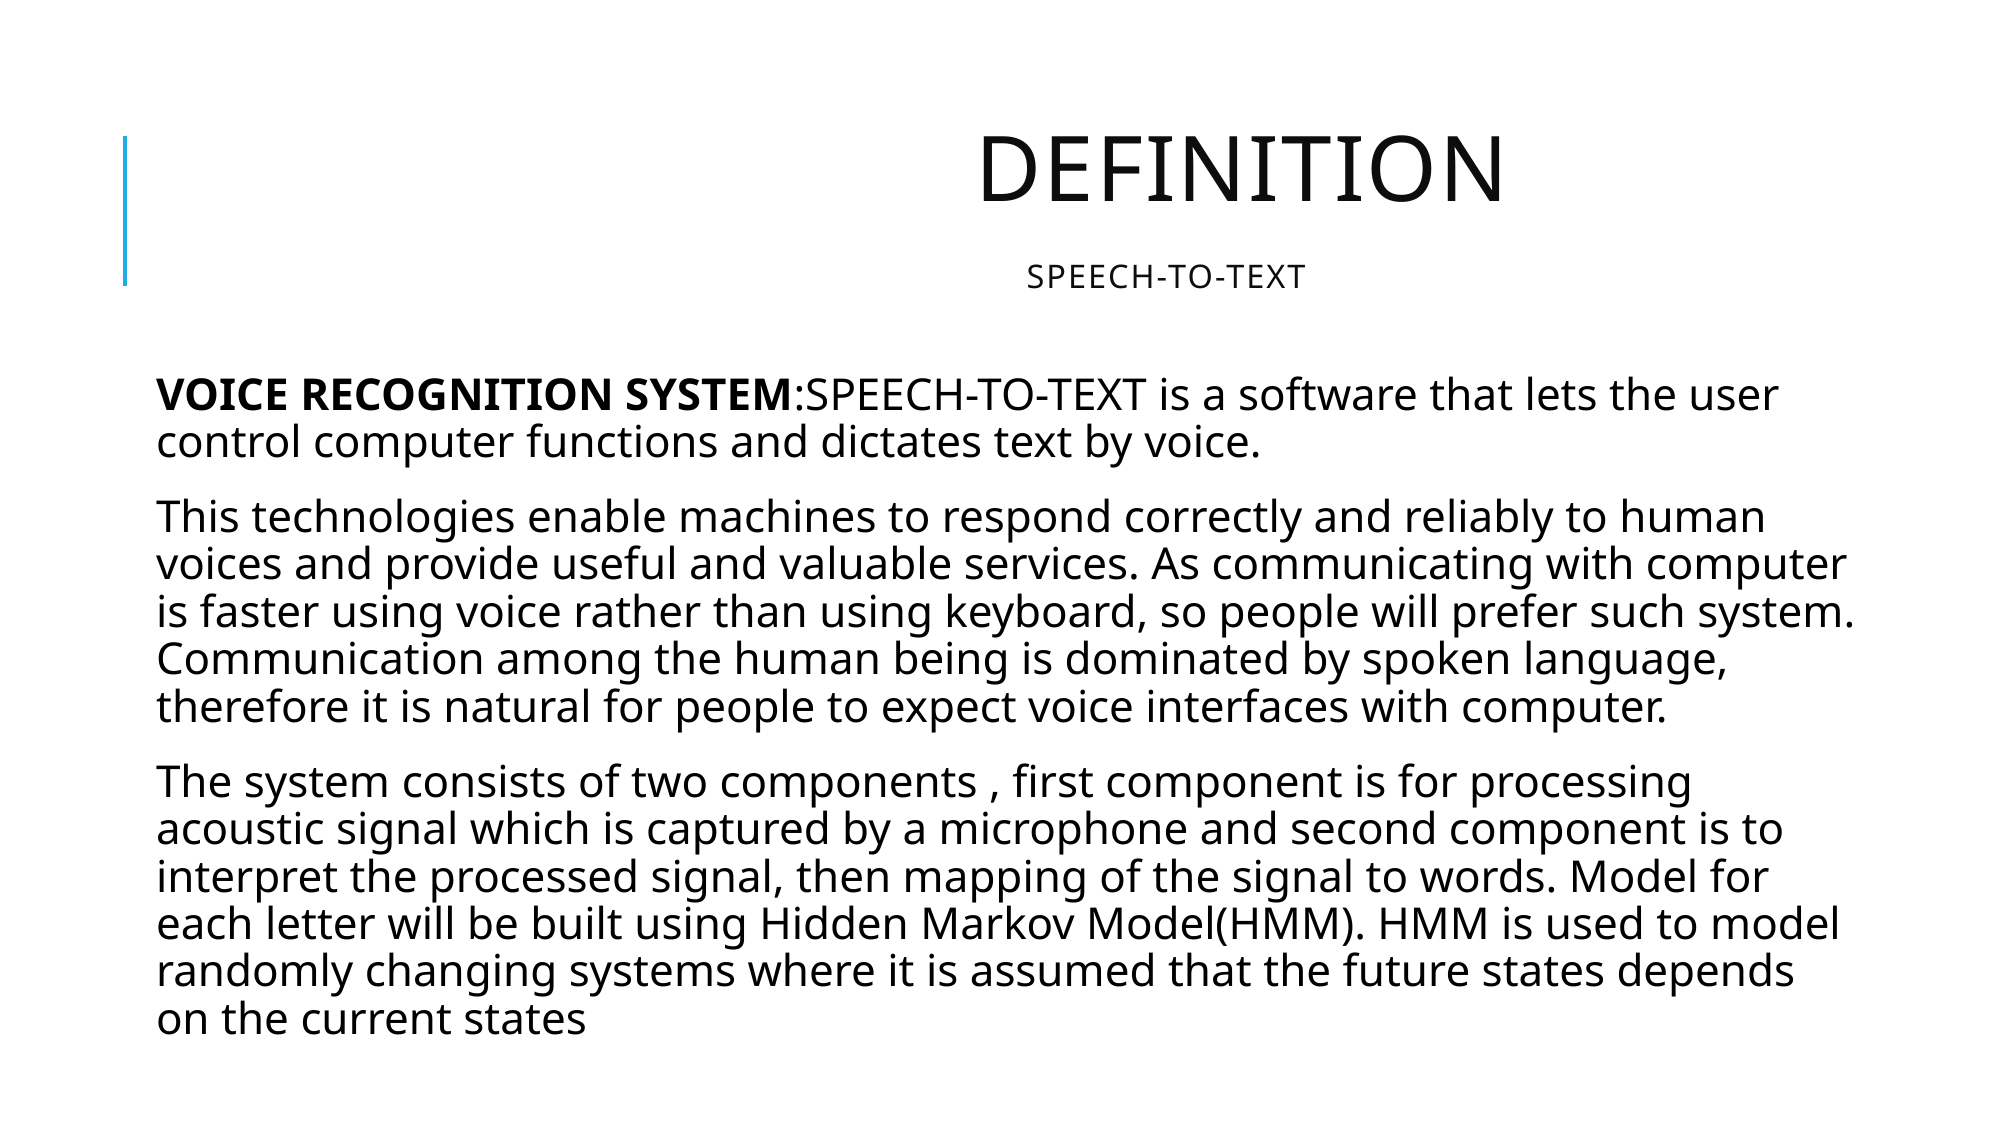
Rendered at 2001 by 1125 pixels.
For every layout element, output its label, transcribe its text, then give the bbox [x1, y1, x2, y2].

list VOICE RECOGNITION SYSTEM:SPEECH-TO-TEXT is a software that lets the user control computer functions and dictates text by voice. This technologies enable machines to respond correctly and reliably to human voices and provide useful and valuable services. As communicating with computer is faster using voice rather than using keyboard, so people will prefer such system. Communication among the human being is dominated by spoken language, therefore it is natural for people to expect voice interfaces with computer. The system consists of two components , first component is for processing acoustic signal which is captured by a microphone and second component is to interpret the processed signal, then mapping of the signal to words. Model for each letter will be built using Hidden Markov Model(HMM). HMM is used to model randomly changing systems where it is assumed that the future states depends on the current states [134, 364, 1866, 1068]
title Definition speech-to-text [168, 96, 1763, 342]
